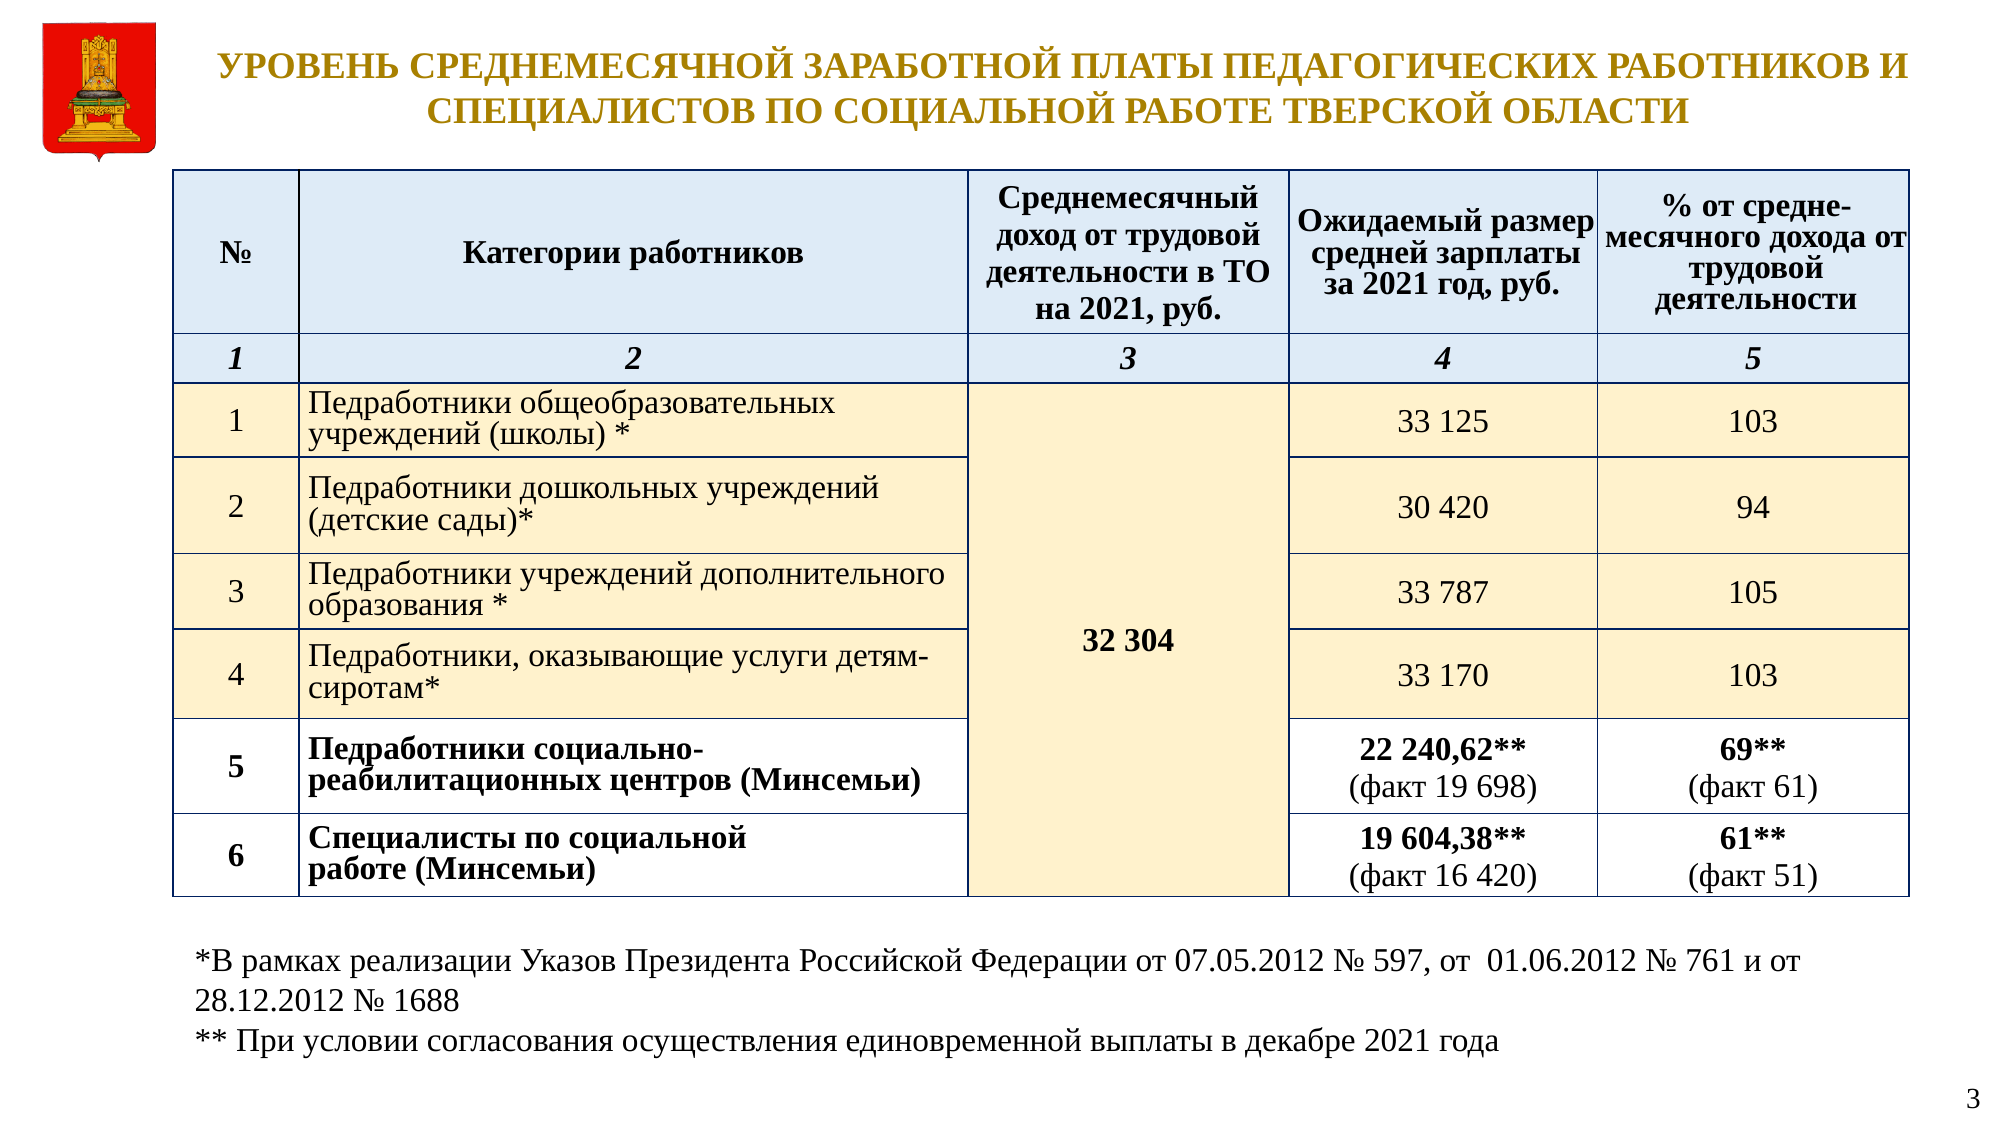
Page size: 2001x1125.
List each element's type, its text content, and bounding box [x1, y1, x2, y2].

table_cell 3 [969, 334, 1288, 382]
table_cell 19 604,38** (факт 16 420) [1290, 814, 1597, 896]
table_cell Педработники, оказывающие услуги детям-сиротам* [300, 630, 967, 718]
table_cell 3 [174, 554, 298, 628]
table_cell 103 [1598, 630, 1908, 718]
table_cell 61** (факт 51) [1598, 814, 1908, 896]
table_cell 5 [1598, 334, 1908, 382]
table_cell 33 787 [1290, 554, 1597, 628]
table_cell 105 [1598, 554, 1908, 628]
table_cell 4 [1290, 334, 1597, 382]
table_cell 33 125 [1290, 384, 1597, 456]
table_cell 4 [174, 630, 298, 718]
table_header % от средне-месячного дохода от трудовой деятельности [1598, 171, 1908, 333]
table_cell Специалисты по социальной работе (Минсемьи) [300, 814, 967, 896]
table_cell 1 [174, 384, 298, 456]
table_cell 1 [174, 334, 298, 382]
table_cell 22 240,62** (факт 19 698) [1290, 719, 1597, 813]
table_cell 94 [1598, 458, 1908, 553]
table_cell Педработники учреждений дополнительного образования * [300, 554, 967, 628]
table_cell 32 304 [969, 384, 1288, 896]
table_header Среднемесячный доход от трудовой деятельности в ТО на 2021, руб. [969, 171, 1288, 333]
table_cell 33 170 [1290, 630, 1597, 718]
table_cell 30 420 [1290, 458, 1597, 553]
table_cell 103 [1598, 384, 1908, 456]
table_cell 2 [174, 458, 298, 553]
table_header № [174, 171, 298, 333]
picture [39, 15, 164, 170]
table_header Ожидаемый размер средней зарплаты за 2021 год, руб. [1290, 171, 1597, 333]
table_cell Педработники общеобразовательных учреждений (школы) * [300, 384, 967, 456]
slide_number 3 [1501, 1066, 1996, 1125]
table_cell Педработники дошкольных учреждений (детские сады)* [300, 458, 967, 553]
text_box уровень среднемесячной заработной платы ПЕДАГОГИЧЕСКИХ РАБОТНИКОВ и Специалистов по социальной работе ТВЕРСКОЙ ОБЛАСТИ [179, 33, 1947, 147]
table_cell 6 [174, 814, 298, 896]
table_cell 69** (факт 61) [1598, 719, 1908, 813]
text_box *В рамках реализации Указов Президента Российской Федерации от 07.05.2012 № 597, от 01.06.2012 № 761 и от 28.12.2012 № 1688 ** При условии согласования осуществления единовременной выплаты в декабре 2021 года [172, 929, 1942, 1068]
table_cell 2 [300, 334, 967, 382]
table_cell 5 [174, 719, 298, 813]
table_header Категории работников [300, 171, 967, 333]
table_cell Педработники социально-реабилитационных центров (Минсемьи) [300, 719, 967, 813]
